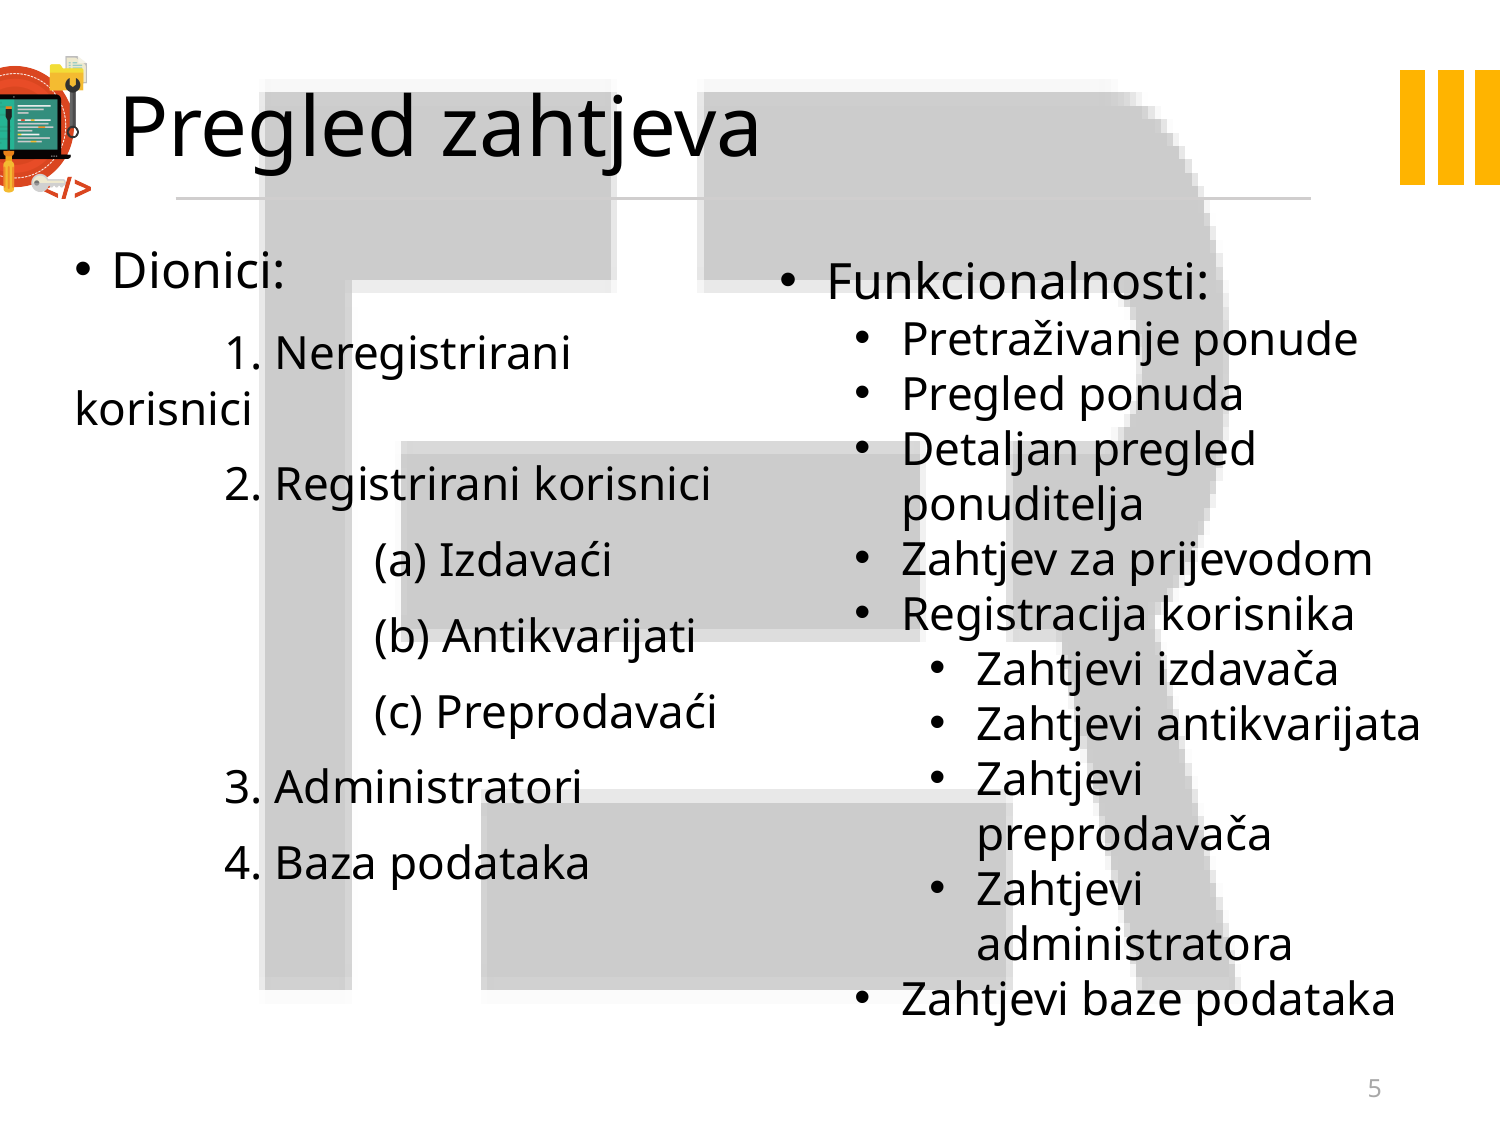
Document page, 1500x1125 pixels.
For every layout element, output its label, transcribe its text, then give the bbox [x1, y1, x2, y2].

slide_number 5 [1310, 1087, 1397, 1125]
text_box Funkcionalnosti: Pretraživanje ponude Pregled ponuda Detaljan pregled ponuditelja Zahtjev za prijevodom Registracija korisnika Zahtjevi izdavača Zahtjevi antikvarijata Zahtjevi preprodavača Zahtjevi administratora Zahtjevi baze podataka [764, 242, 1441, 1087]
picture [0, 56, 91, 199]
list Dionici: 1. Neregistrirani korisnici 2. Registrirani korisnici (a) Izdavaći (b) Antikvarijati (c) Preprodavaći 3. Administratori 4. Baza podataka [59, 231, 736, 1011]
title Pregled zahtjeva [103, 59, 1397, 199]
